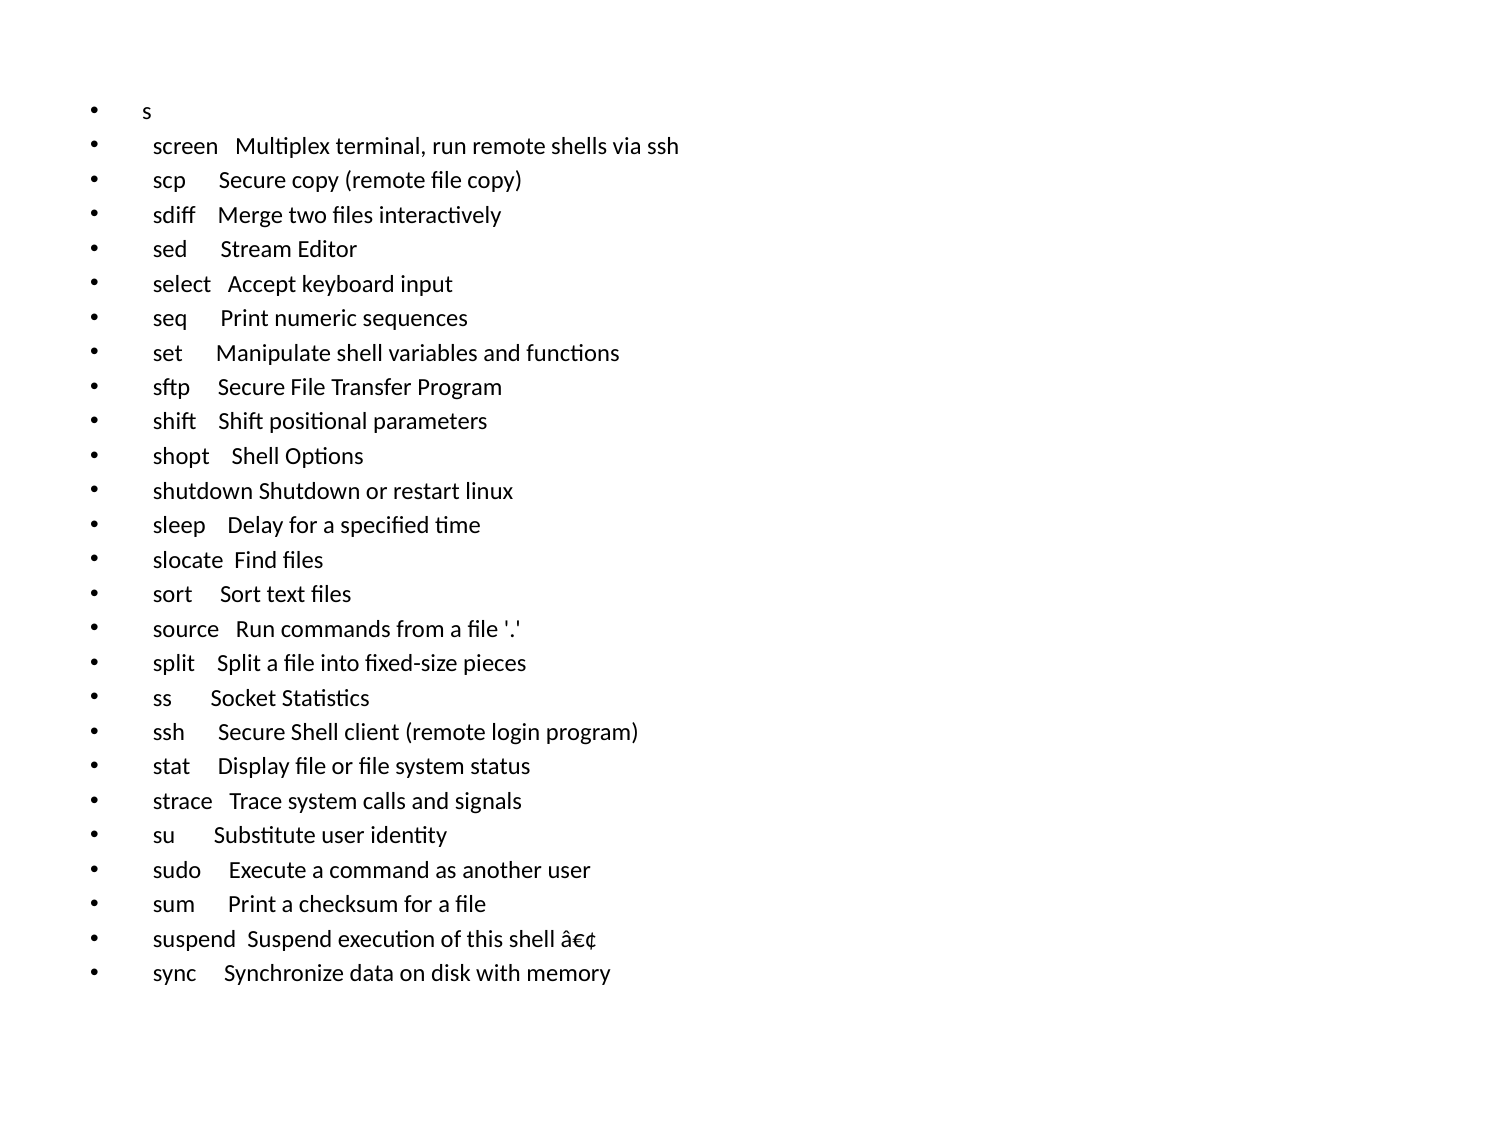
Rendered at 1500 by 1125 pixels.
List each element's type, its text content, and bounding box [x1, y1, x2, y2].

list s screen Multiplex terminal, run remote shells via ssh scp Secure copy (remote file copy) sdiff Merge two files interactively sed Stream Editor select Accept keyboard input seq Print numeric sequences set Manipulate shell variables and functions sftp Secure File Transfer Program shift Shift positional parameters shopt Shell Options shutdown Shutdown or restart linux sleep Delay for a specified time slocate Find files sort Sort text files source Run commands from a file '.' split Split a file into fixed-size pieces ss Socket Statistics ssh Secure Shell client (remote login program) stat Display file or file system status strace Trace system calls and signals su Substitute user identity sudo Execute a command as another user sum Print a checksum for a file suspend Suspend execution of this shell â€¢ sync Synchronize data on disk with memory [75, 87, 1425, 1005]
